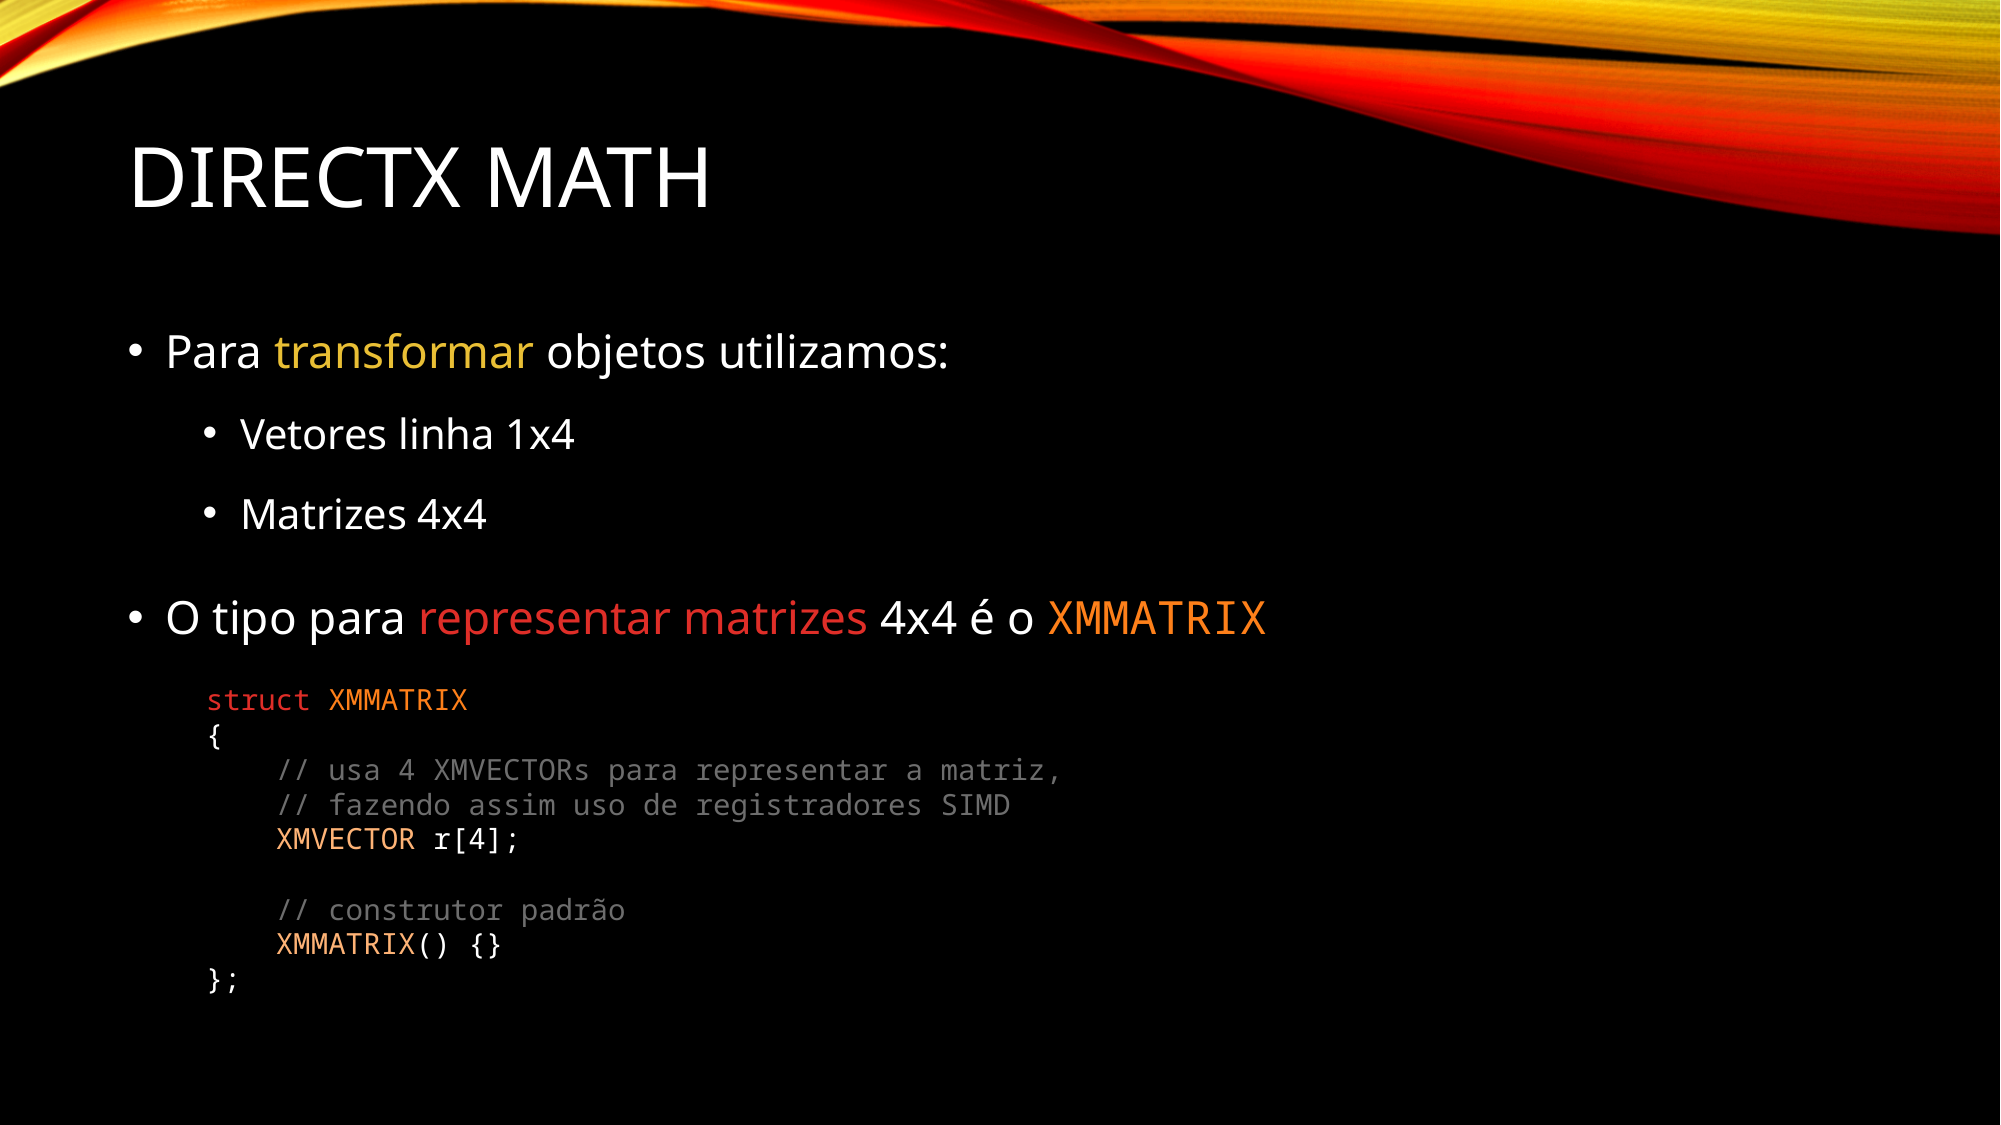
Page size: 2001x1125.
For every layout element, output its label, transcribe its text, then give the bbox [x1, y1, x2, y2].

title DirectX Math [112, 74, 1888, 288]
text_box struct XMMATRIX { // usa 4 XMVECTORs para representar a matriz, // fazendo assim uso de registradores SIMD XMVECTOR r[4]; // construtor padrão XMMATRIX() {} }; [191, 673, 1088, 1003]
picture [0, 0, 2000, 237]
list Para transformar objetos utilizamos: Vetores linha 1x4 Matrizes 4x4 O tipo para representar matrizes 4x4 é o XMMATRIX [112, 309, 1888, 1014]
